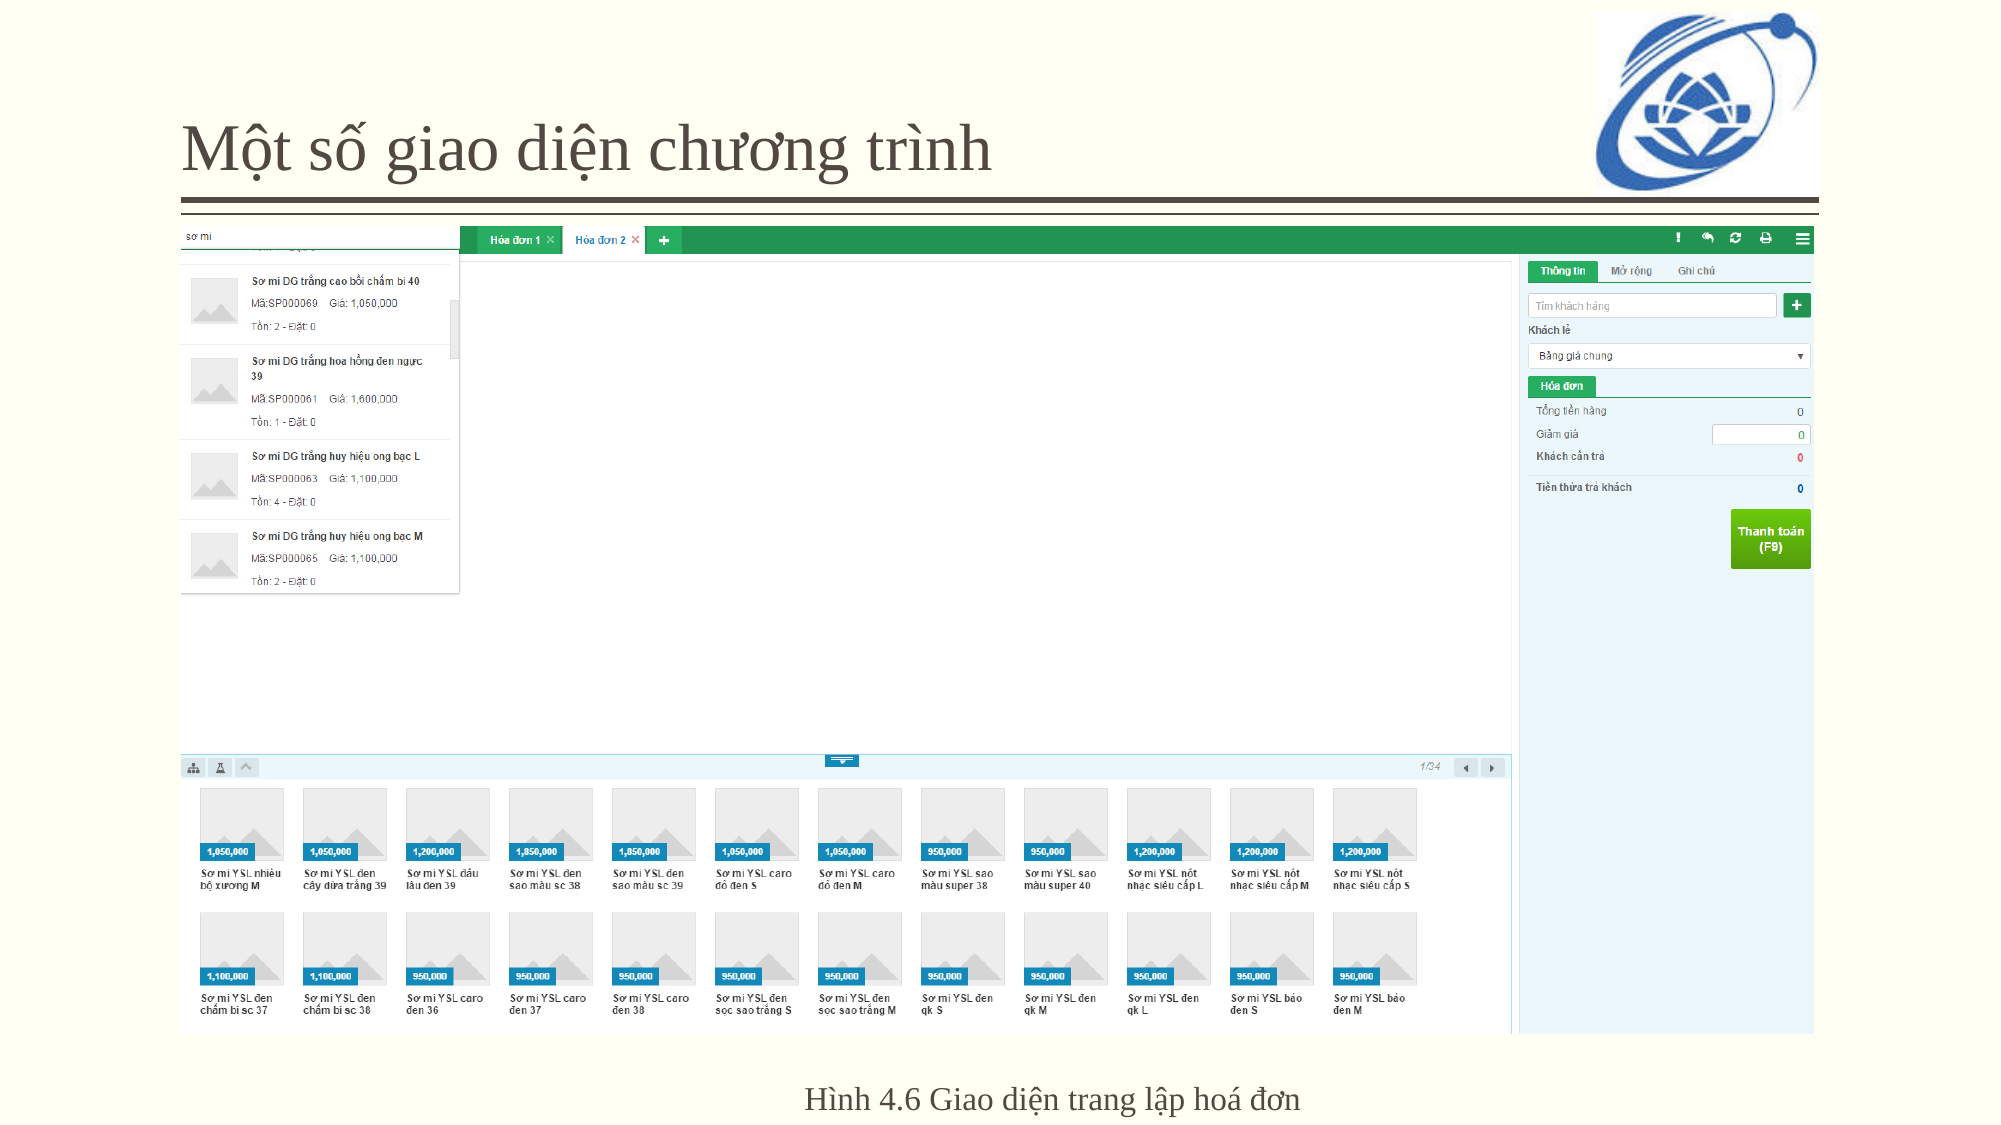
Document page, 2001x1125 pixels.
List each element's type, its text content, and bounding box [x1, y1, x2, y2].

title Một số giao diện chương trình [181, 12, 1593, 193]
text_box Hình 4.6 Giao diện trang lập hoá đơn [789, 1069, 1317, 1125]
picture [181, 226, 1814, 1034]
picture [1594, 12, 1819, 197]
